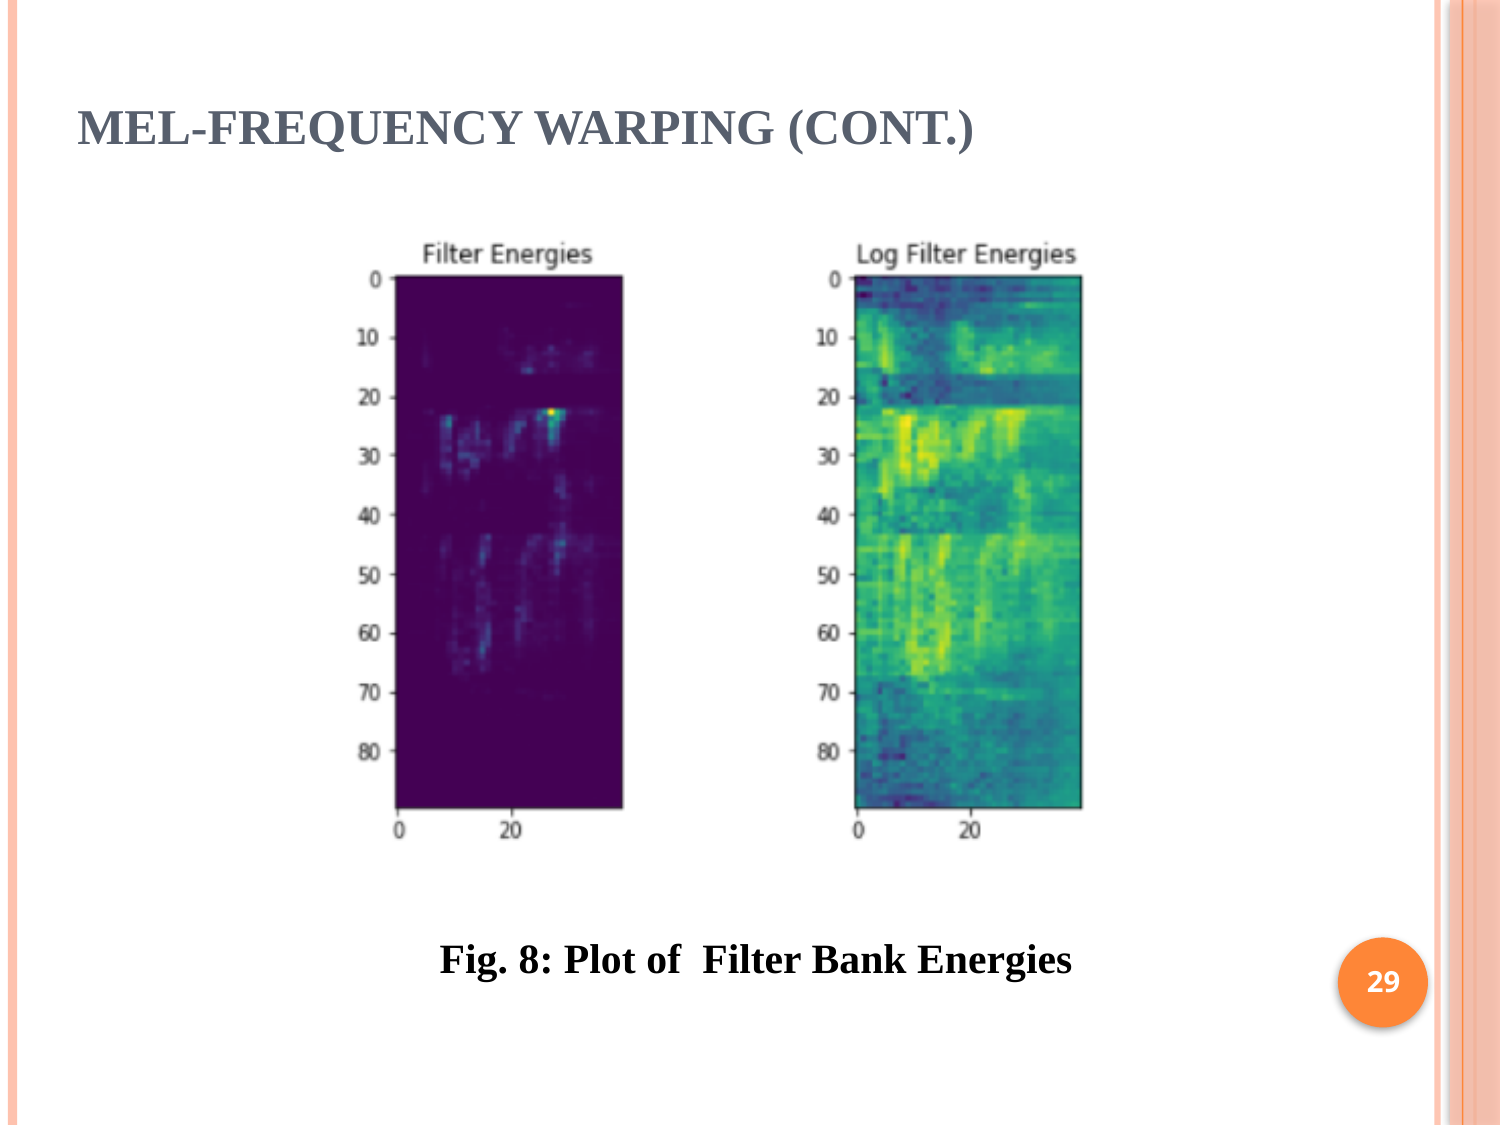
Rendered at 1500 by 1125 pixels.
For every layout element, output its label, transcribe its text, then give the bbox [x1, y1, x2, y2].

title Mel-frequency Warping (Cont.) [62, 0, 1288, 163]
text_box Fig. 8: Plot of Filter Bank Energies [374, 924, 1138, 990]
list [311, 224, 1191, 876]
slide_number 29 [1333, 940, 1434, 1027]
